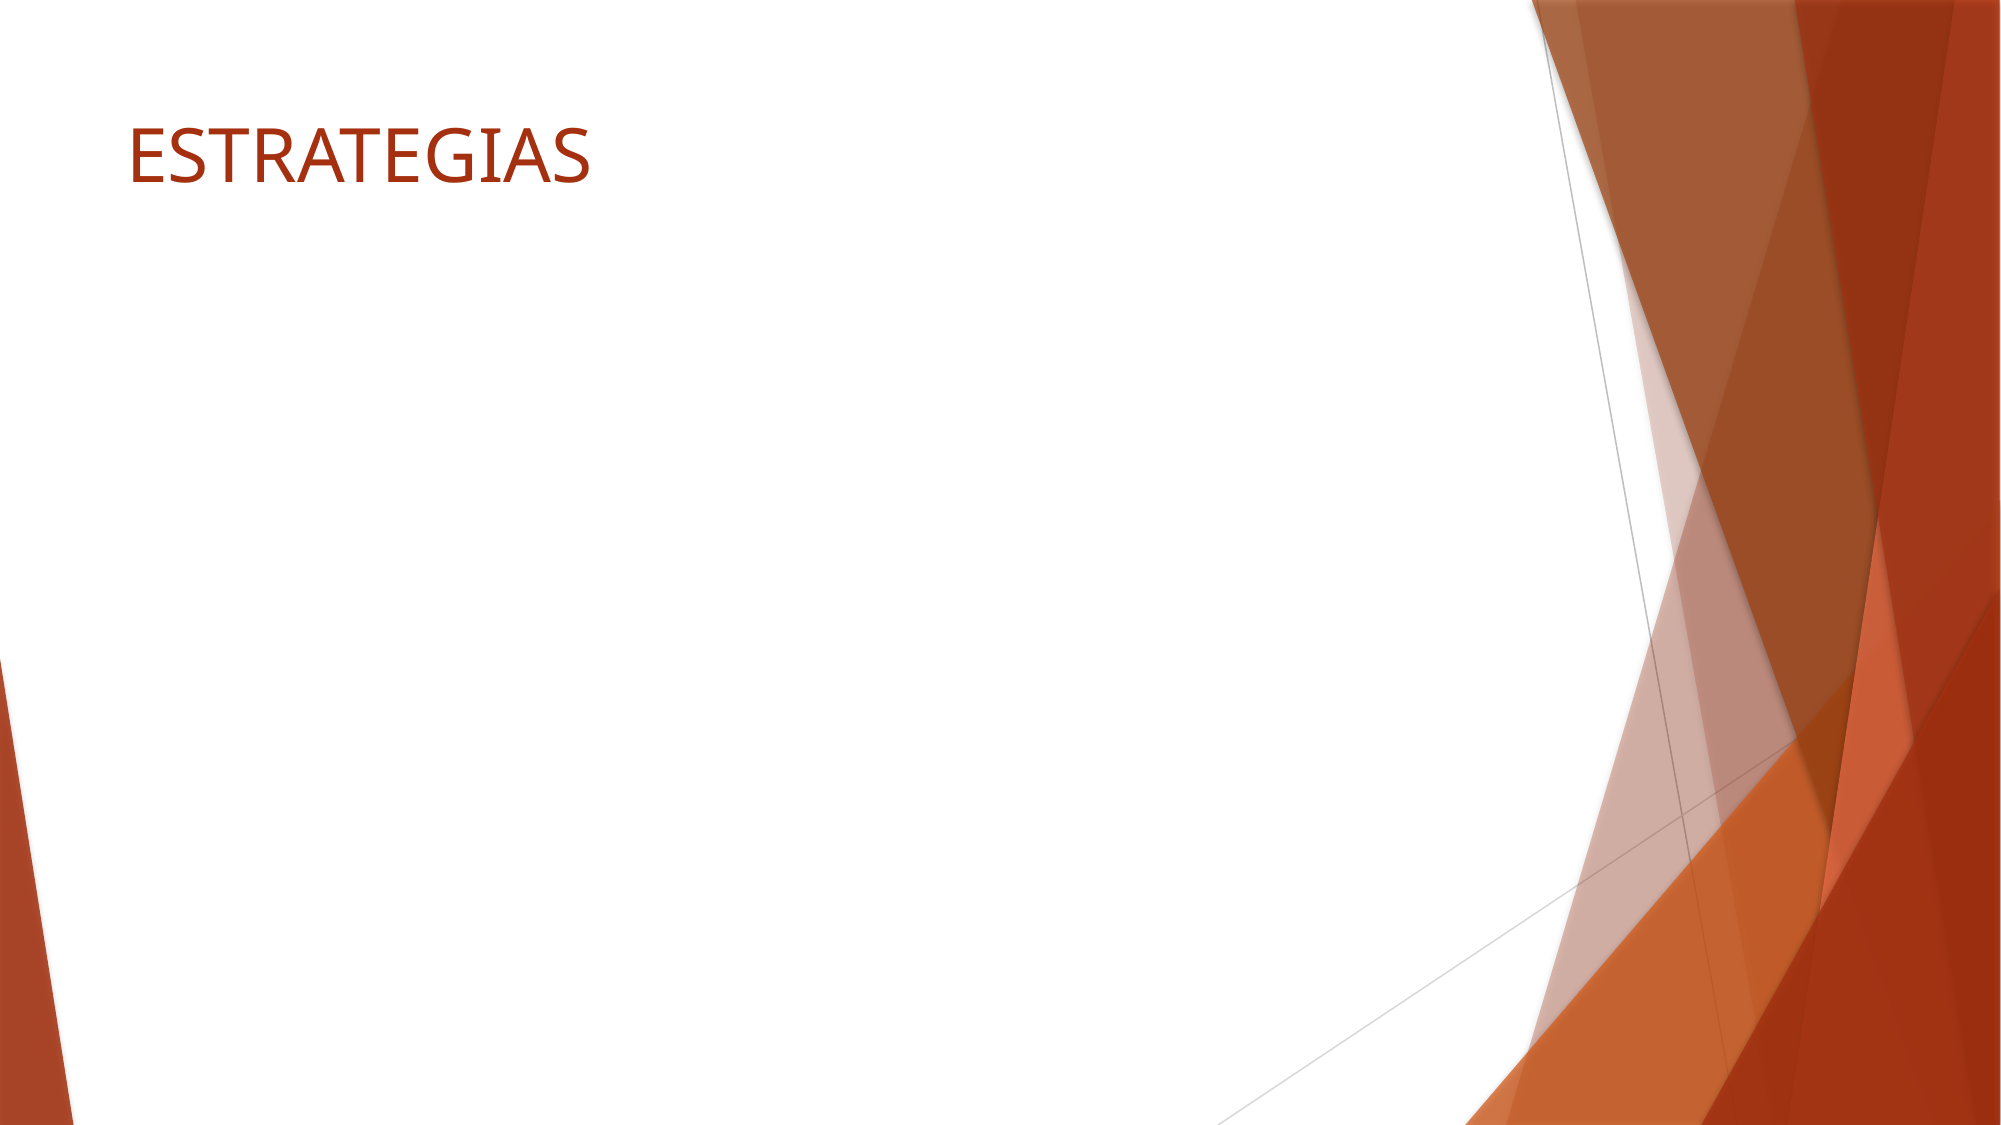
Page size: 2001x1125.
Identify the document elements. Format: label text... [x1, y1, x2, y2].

title ESTRATEGIAS [111, 99, 1522, 317]
